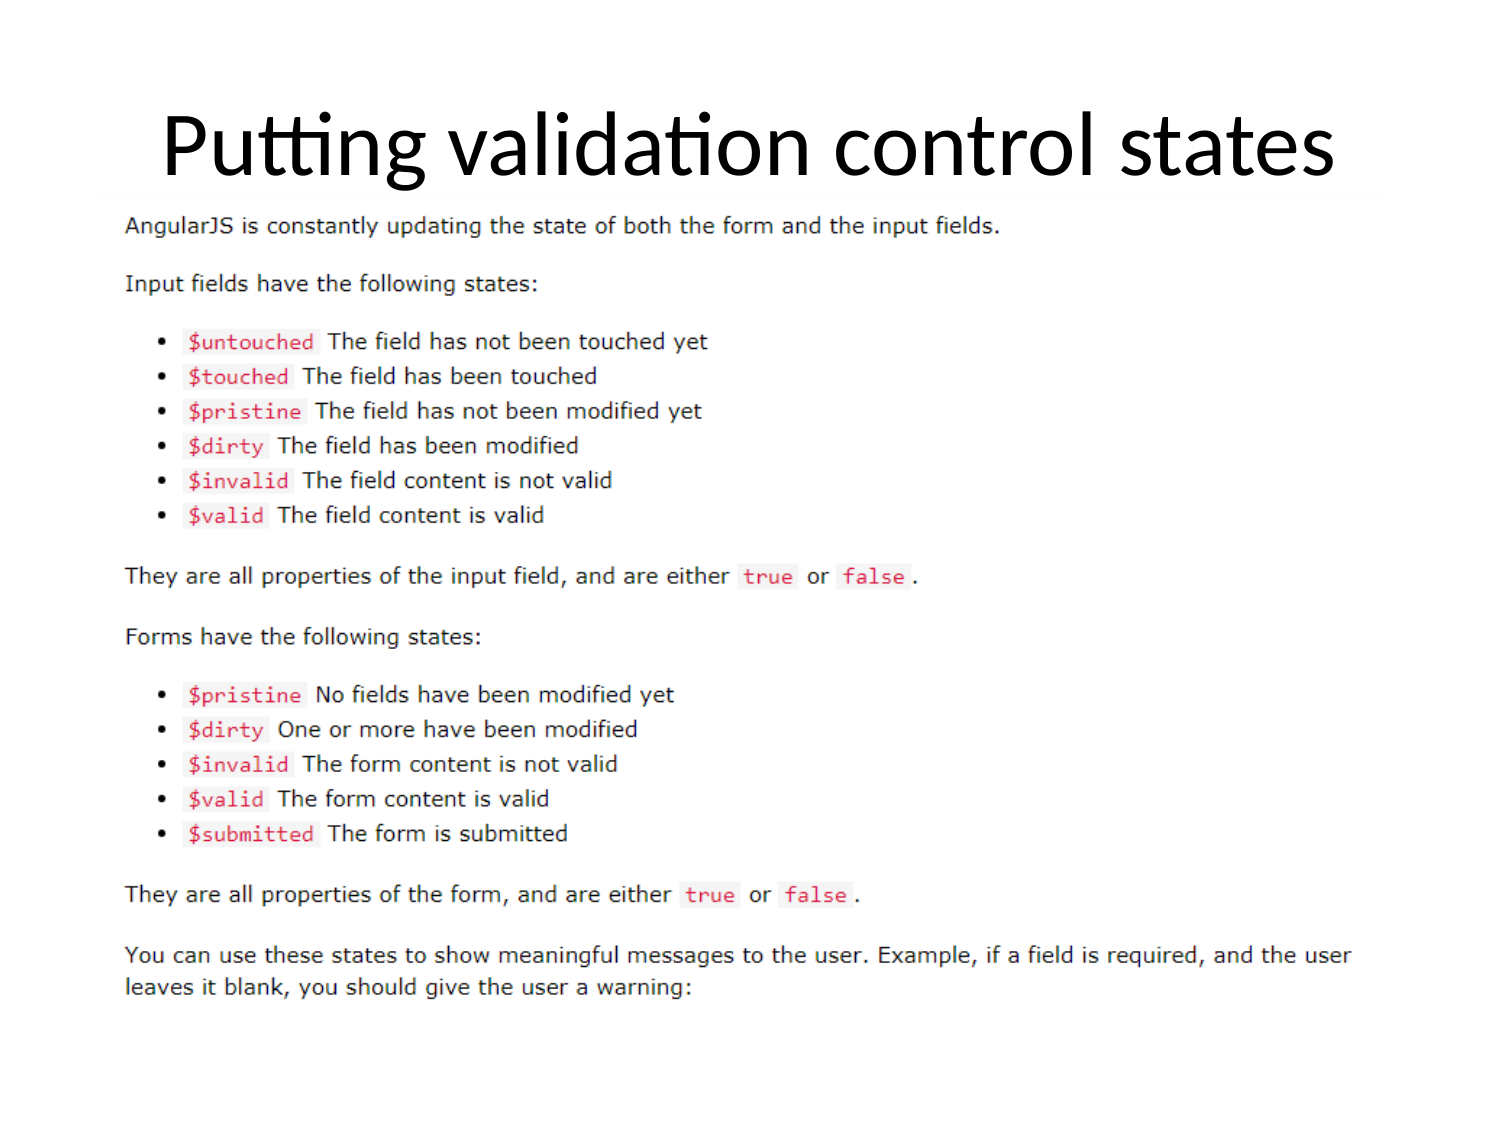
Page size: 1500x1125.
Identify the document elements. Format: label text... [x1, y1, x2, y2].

title Putting validation control states [75, 45, 1425, 233]
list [99, 196, 1388, 1006]
